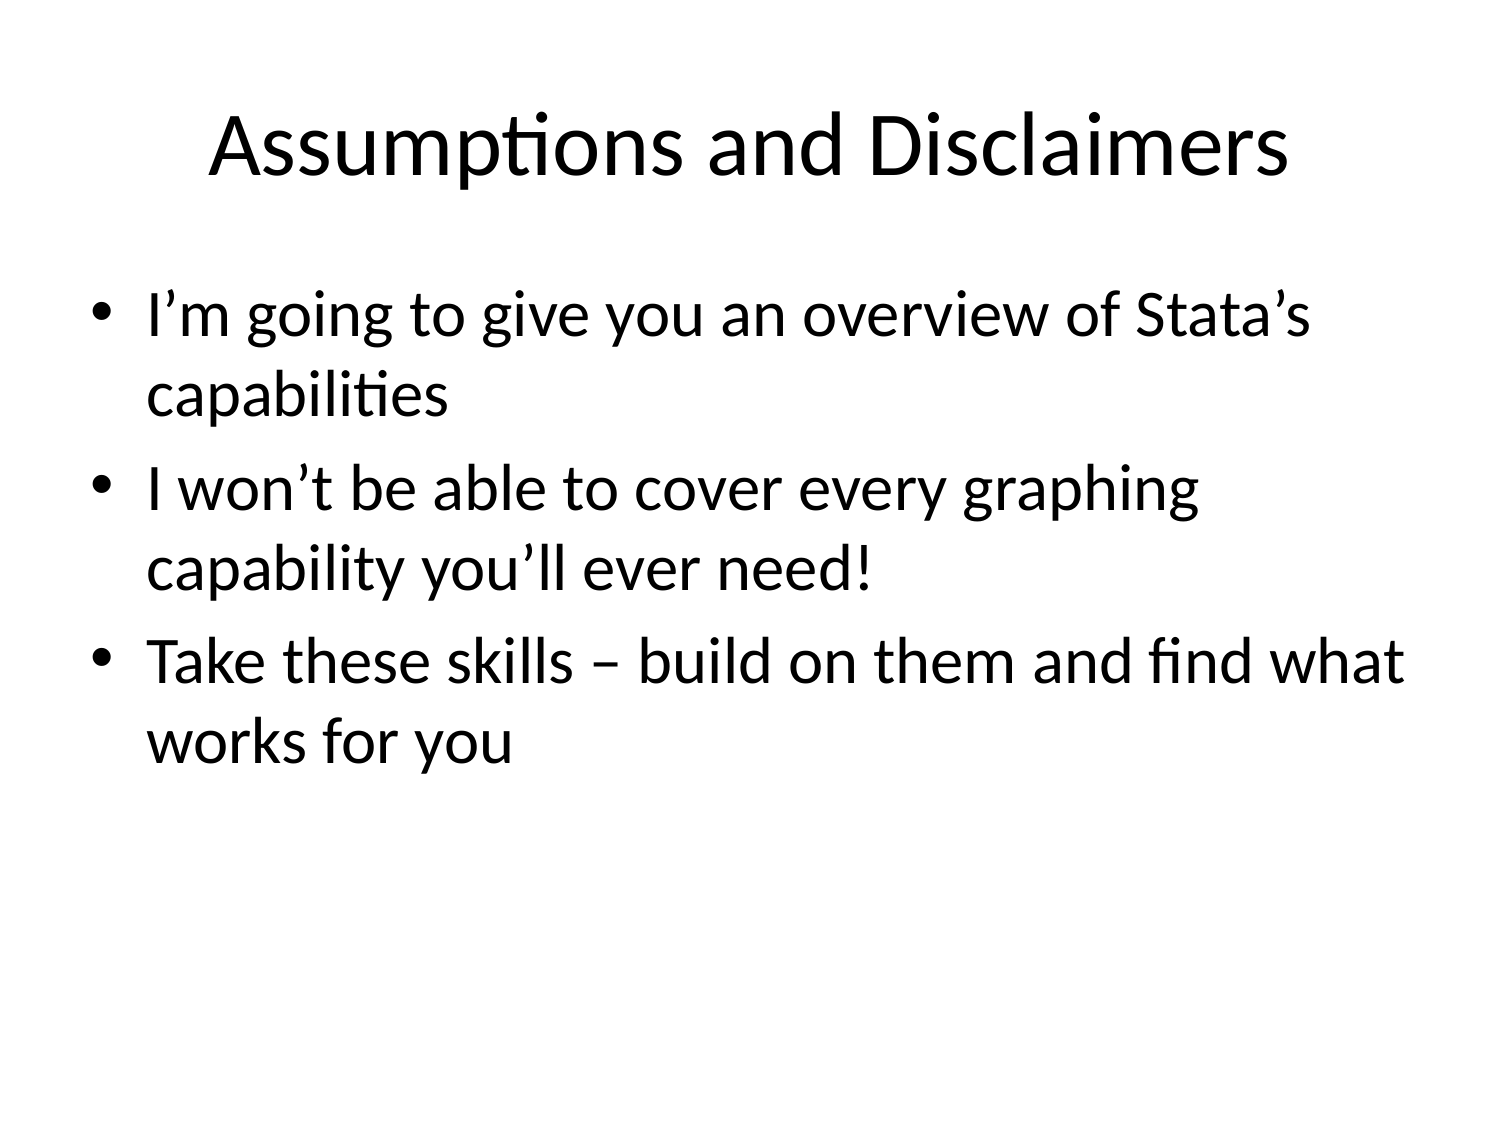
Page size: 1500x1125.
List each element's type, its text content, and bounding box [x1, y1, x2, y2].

title Assumptions and Disclaimers [75, 45, 1425, 233]
list I’m going to give you an overview of Stata’s capabilities I won’t be able to cover every graphing capability you’ll ever need! Take these skills – build on them and find what works for you [75, 262, 1425, 1005]
